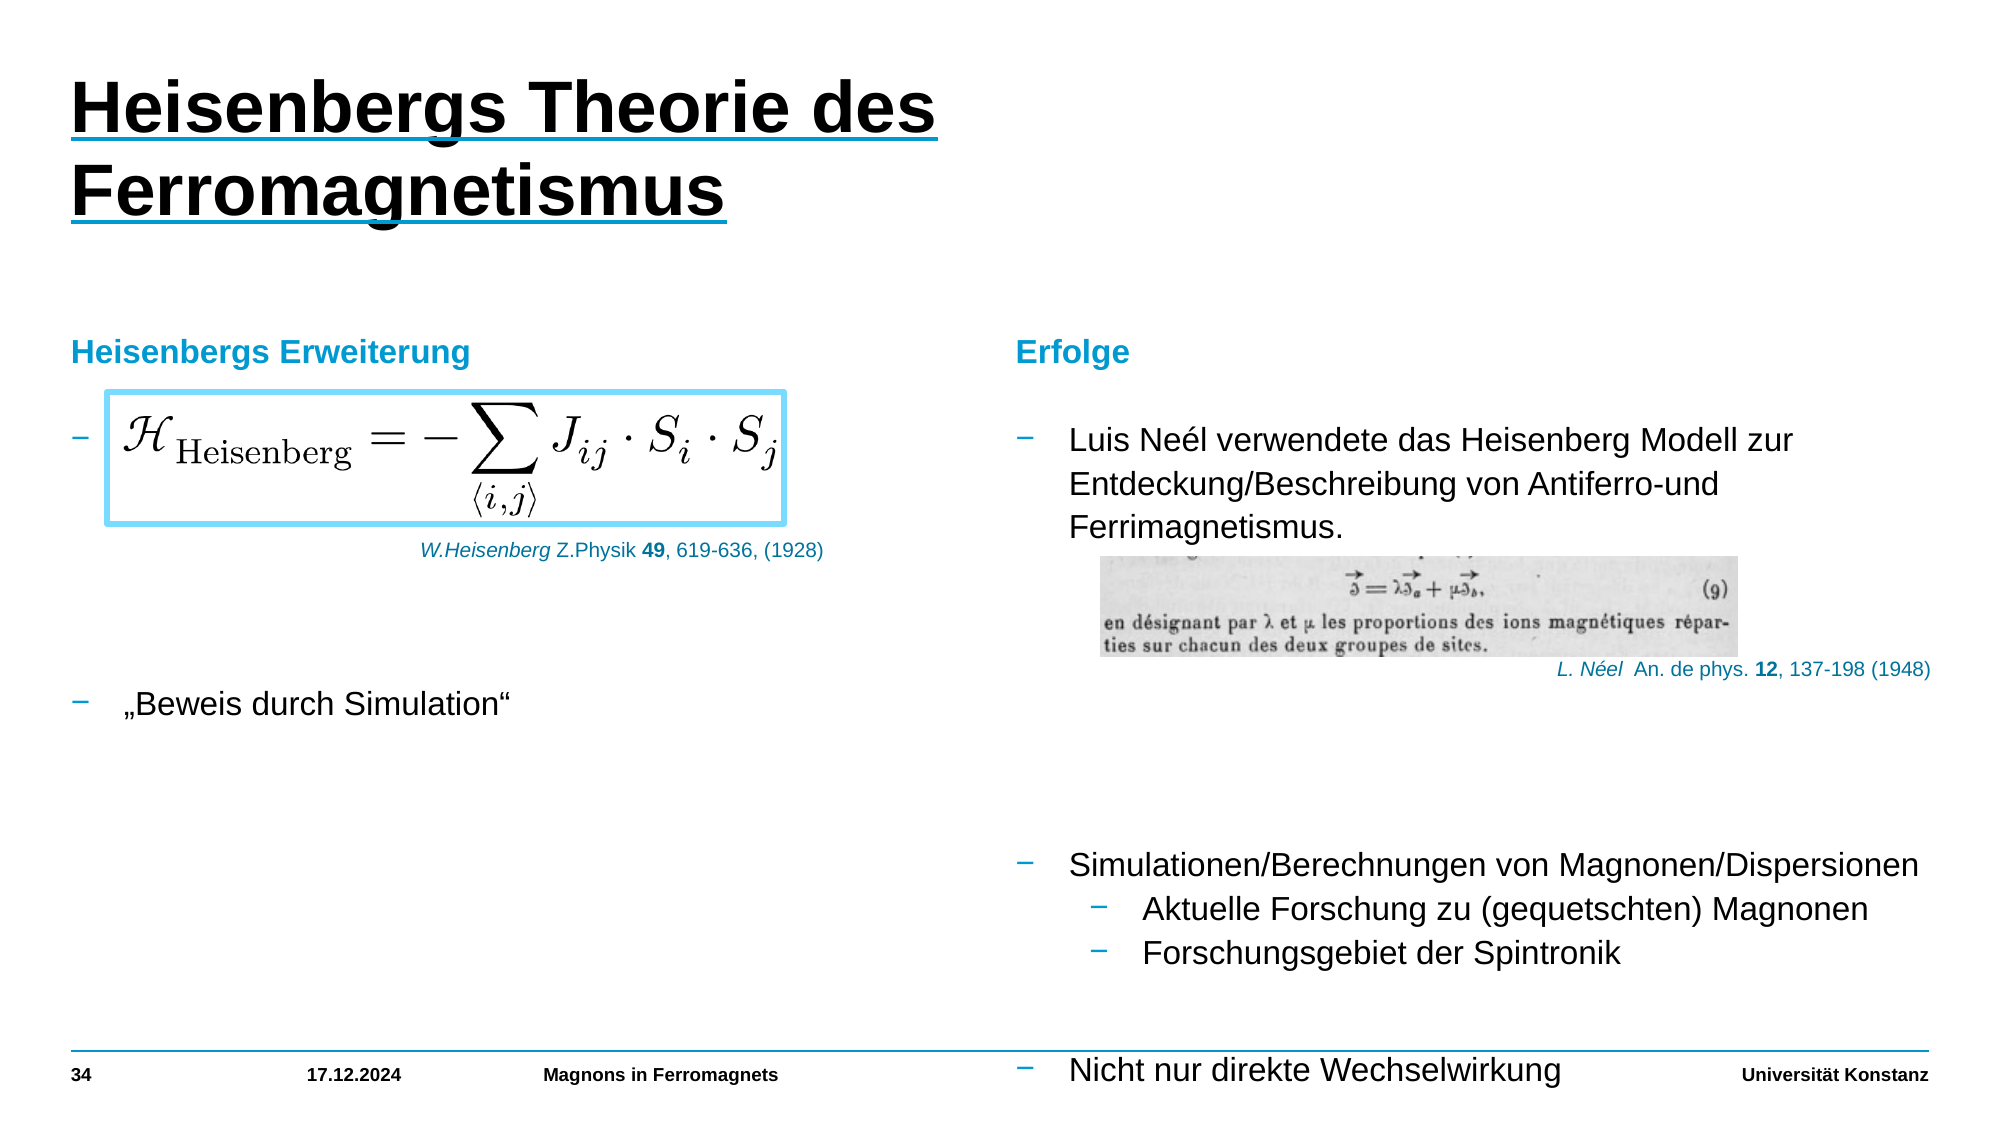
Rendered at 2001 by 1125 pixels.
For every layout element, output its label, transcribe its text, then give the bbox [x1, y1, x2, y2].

slide_number 34 [70, 1058, 276, 1094]
text_box W.Heisenberg Z.Physik 49, 619-636, (1928) [405, 529, 839, 569]
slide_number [306, 1058, 512, 1094]
picture [1099, 556, 1738, 658]
footer Magnons in Ferromagnets [543, 1058, 1489, 1094]
title Heisenbergs Theorie des Ferromagnetismus [70, 66, 1457, 268]
list Erfolge Luis Neél verwendete das Heisenberg Modell zur Entdeckung/Beschreibung von Antiferro-und Ferrimagnetismus. Simulationen/Berechnungen von Magnonen/Dispersionen Aktuelle Forschung zu (gequetschten) Magnonen Forschungsgebiet der Spintronik Nicht nur direkte Wechselwirkung [1015, 326, 1930, 1000]
text_box L. Néel An. de phys. 12, 137-198 (1948) [1542, 648, 1947, 689]
picture [109, 394, 781, 521]
list Heisenbergs Erweiterung Er „Beweis durch Simulation“ [70, 326, 985, 1000]
